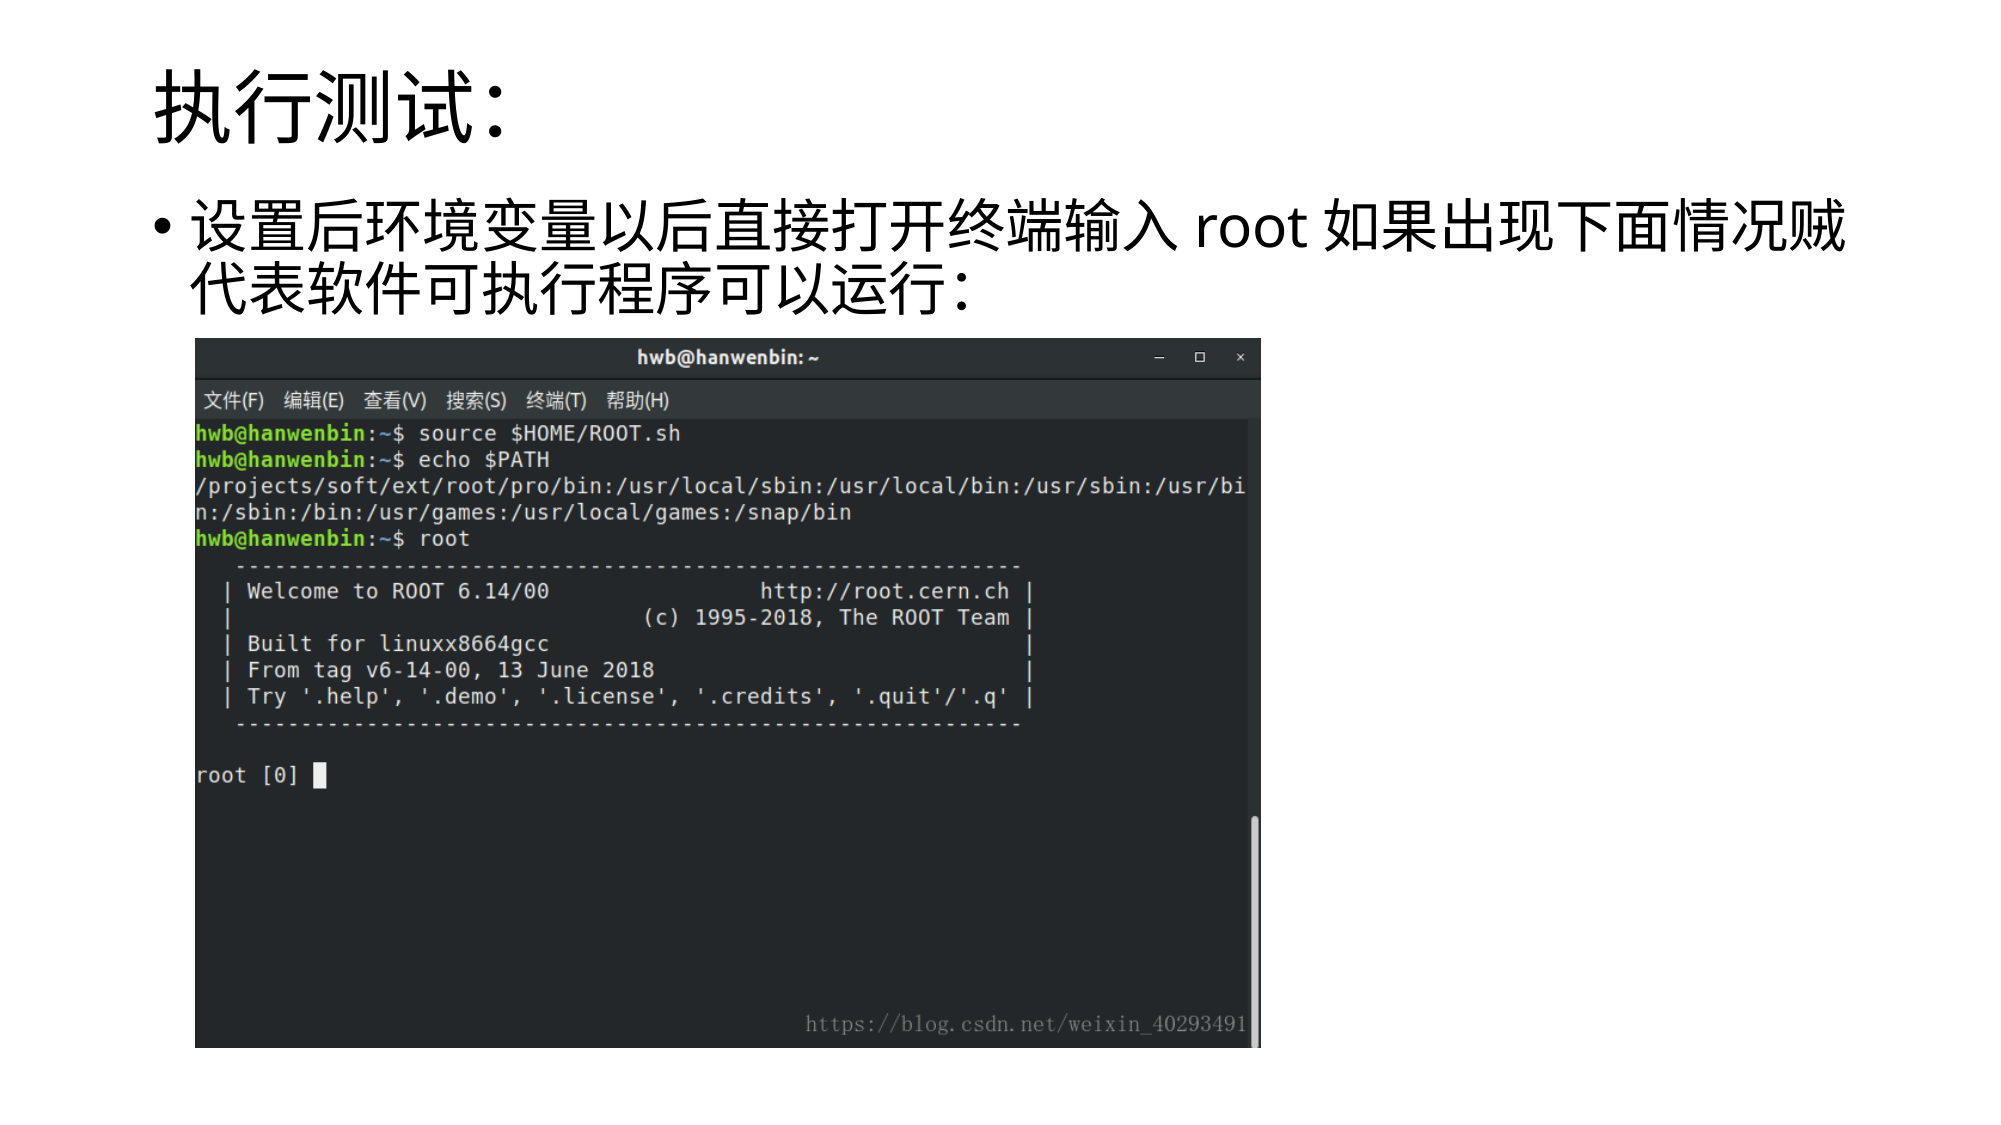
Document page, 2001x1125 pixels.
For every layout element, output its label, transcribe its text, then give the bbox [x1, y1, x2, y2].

picture [195, 338, 1261, 1048]
list 设置后环境变量以后直接打开终端输入root如果出现下面情况贼代表软件可执行程序可以运行： [137, 189, 1863, 904]
title 执行测试： [137, 59, 1134, 163]
